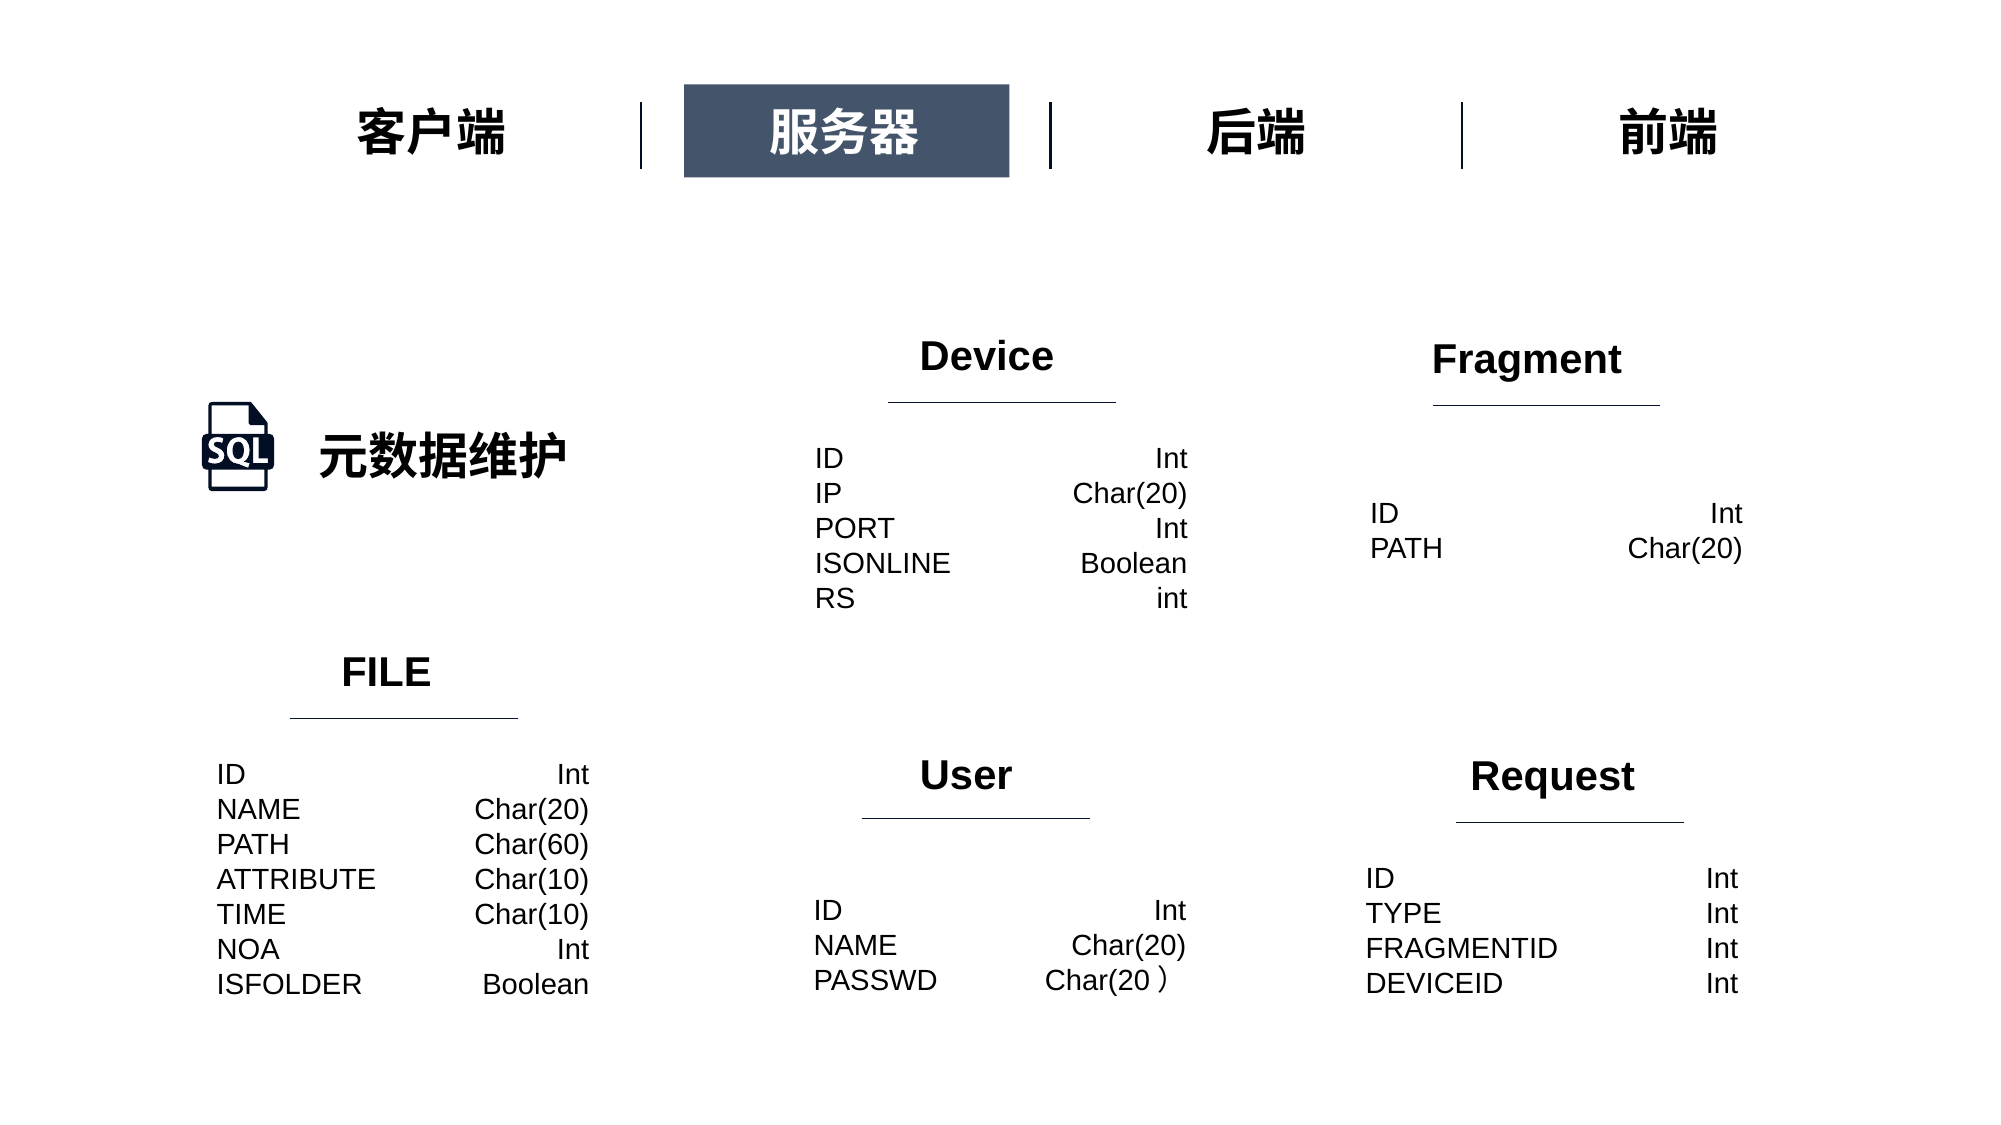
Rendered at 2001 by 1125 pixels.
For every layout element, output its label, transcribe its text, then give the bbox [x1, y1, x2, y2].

text_box [201, 401, 275, 492]
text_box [201, 638, 605, 1011]
text_box 服务器 [638, 92, 1050, 168]
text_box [798, 741, 1202, 1041]
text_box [1355, 325, 1758, 609]
text_box 前端 [1462, 92, 1876, 168]
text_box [1350, 743, 1754, 1009]
text_box 元数据维护 [303, 428, 575, 493]
text_box 后端 [1050, 92, 1462, 168]
text_box [683, 168, 1010, 178]
text_box [683, 83, 1010, 92]
text_box 客户端 [225, 92, 638, 168]
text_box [799, 323, 1203, 625]
